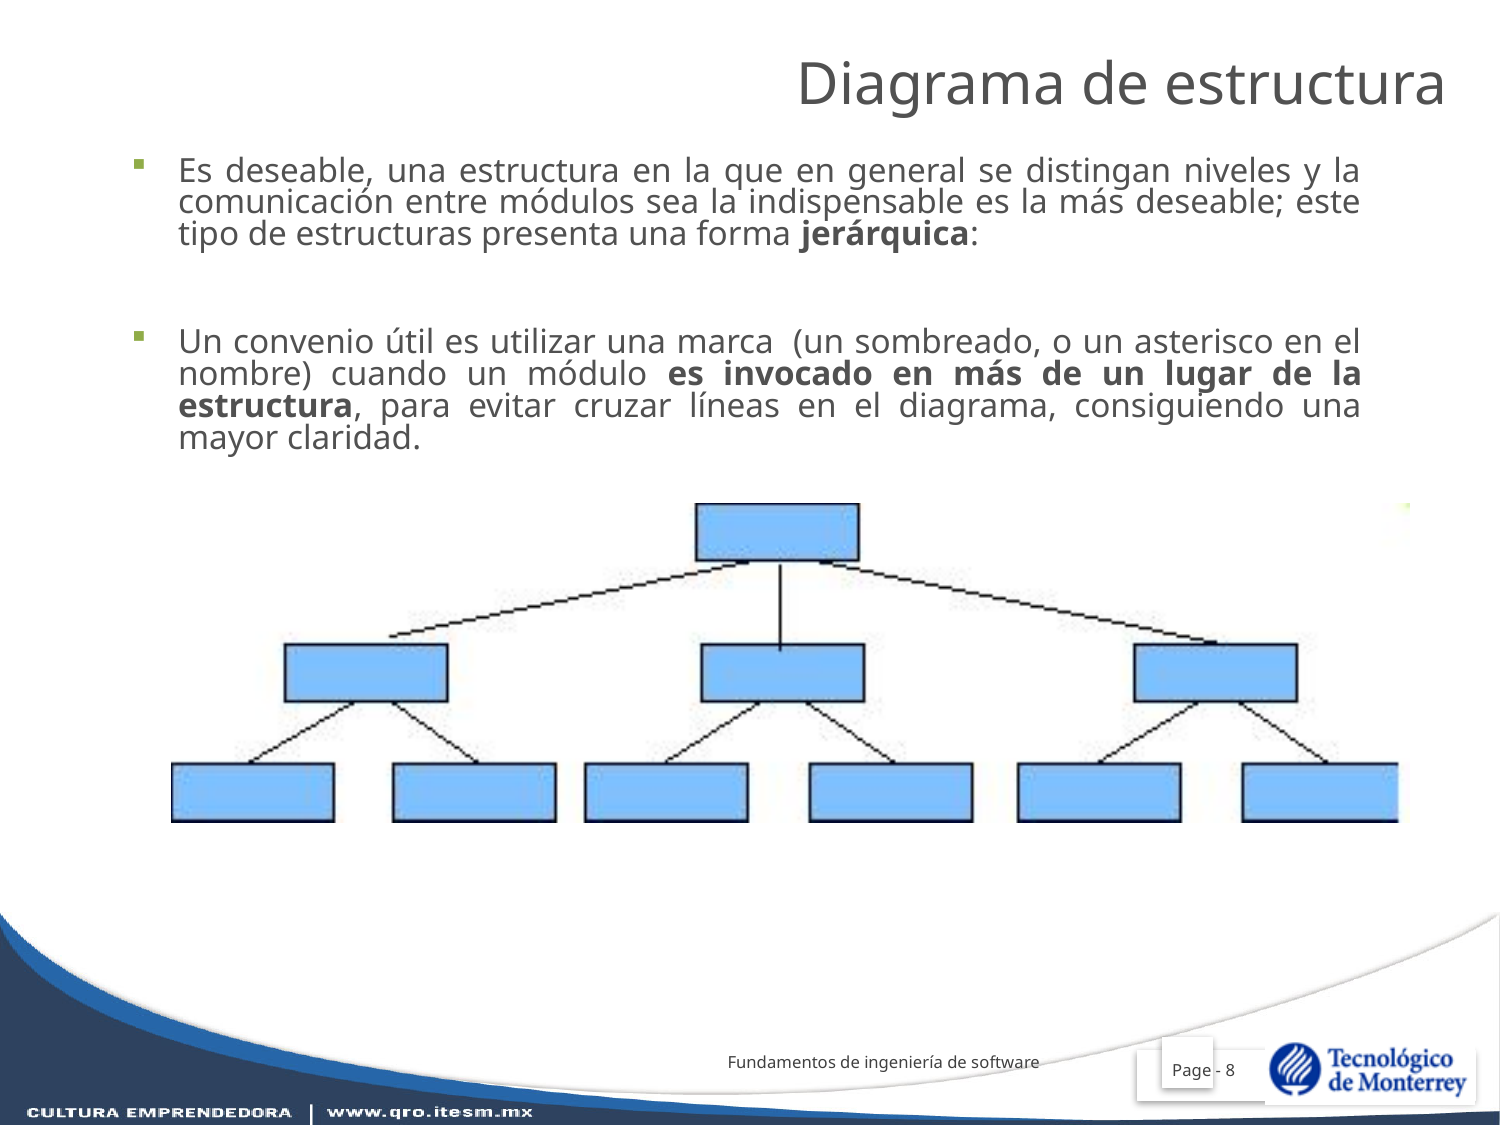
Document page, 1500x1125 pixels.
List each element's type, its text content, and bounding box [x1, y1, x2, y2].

picture [1265, 1041, 1475, 1105]
list Es deseable, una estructura en la que en general se distingan niveles y la comunicación entre módulos sea la indispensable es la más deseable; este tipo de estructuras presenta una forma jerárquica: Un convenio útil es utilizar una marca (un sombreado, o un asterisco en el nombre) cuando un módulo es invocado en más de un lugar de la estructura, para evitar cruzar líneas en el diagrama, consiguiendo una mayor claridad. [41, 148, 1379, 918]
text_box Diagrama de estructura [49, 24, 1463, 138]
picture [170, 503, 1410, 823]
